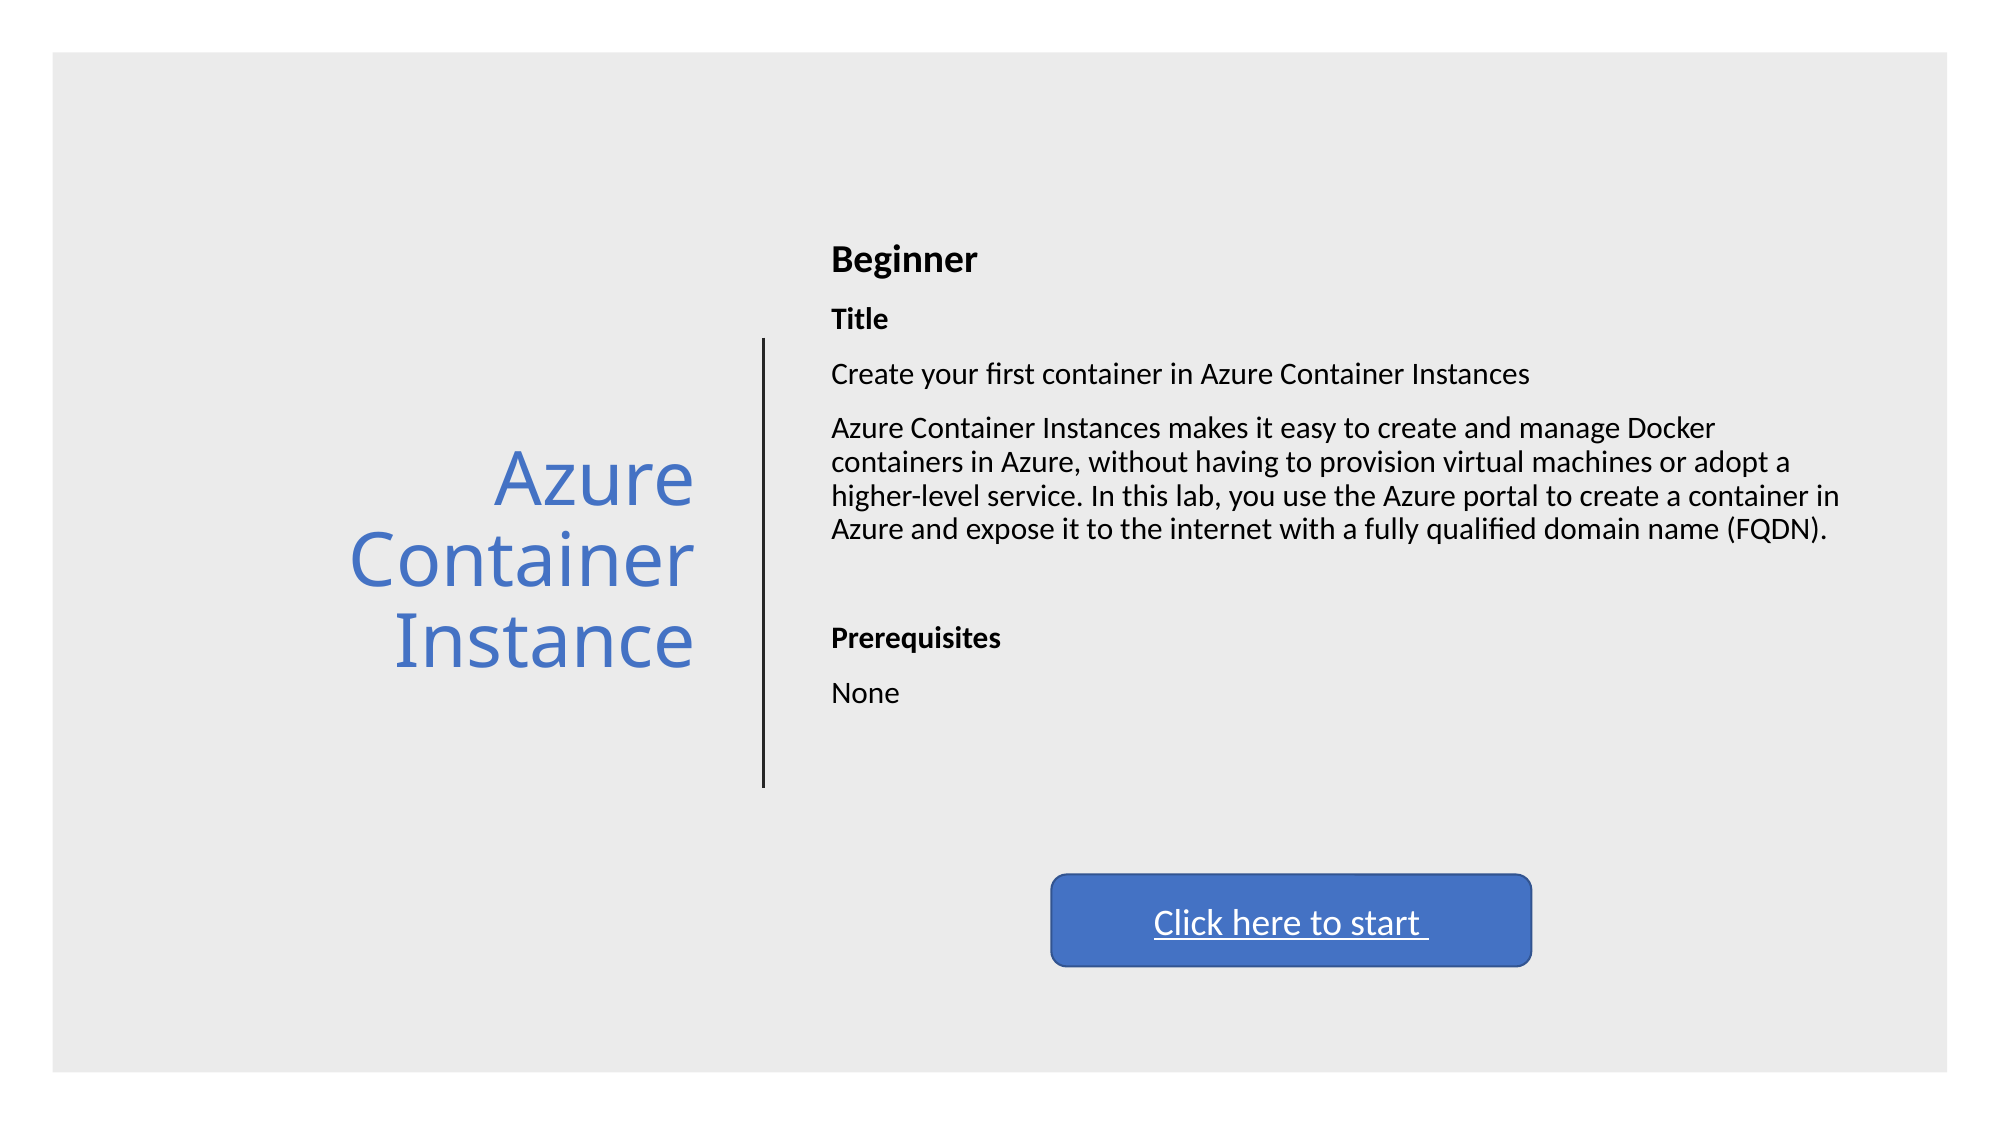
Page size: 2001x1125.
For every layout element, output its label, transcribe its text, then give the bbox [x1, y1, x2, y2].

text_box [52, 51, 1948, 1073]
text_box Click here to start [1050, 873, 1533, 968]
title Azure Container Instance [137, 158, 711, 967]
list Beginner Title Create your first container in Azure Container Instances Azure Container Instances makes it easy to create and manage Docker containers in Azure, without having to provision virtual machines or adopt a higher-level service. In this lab, you use the Azure portal to create a container in Azure and expose it to the internet with a fully qualified domain name (FQDN). Prerequisites None [816, 100, 1863, 967]
